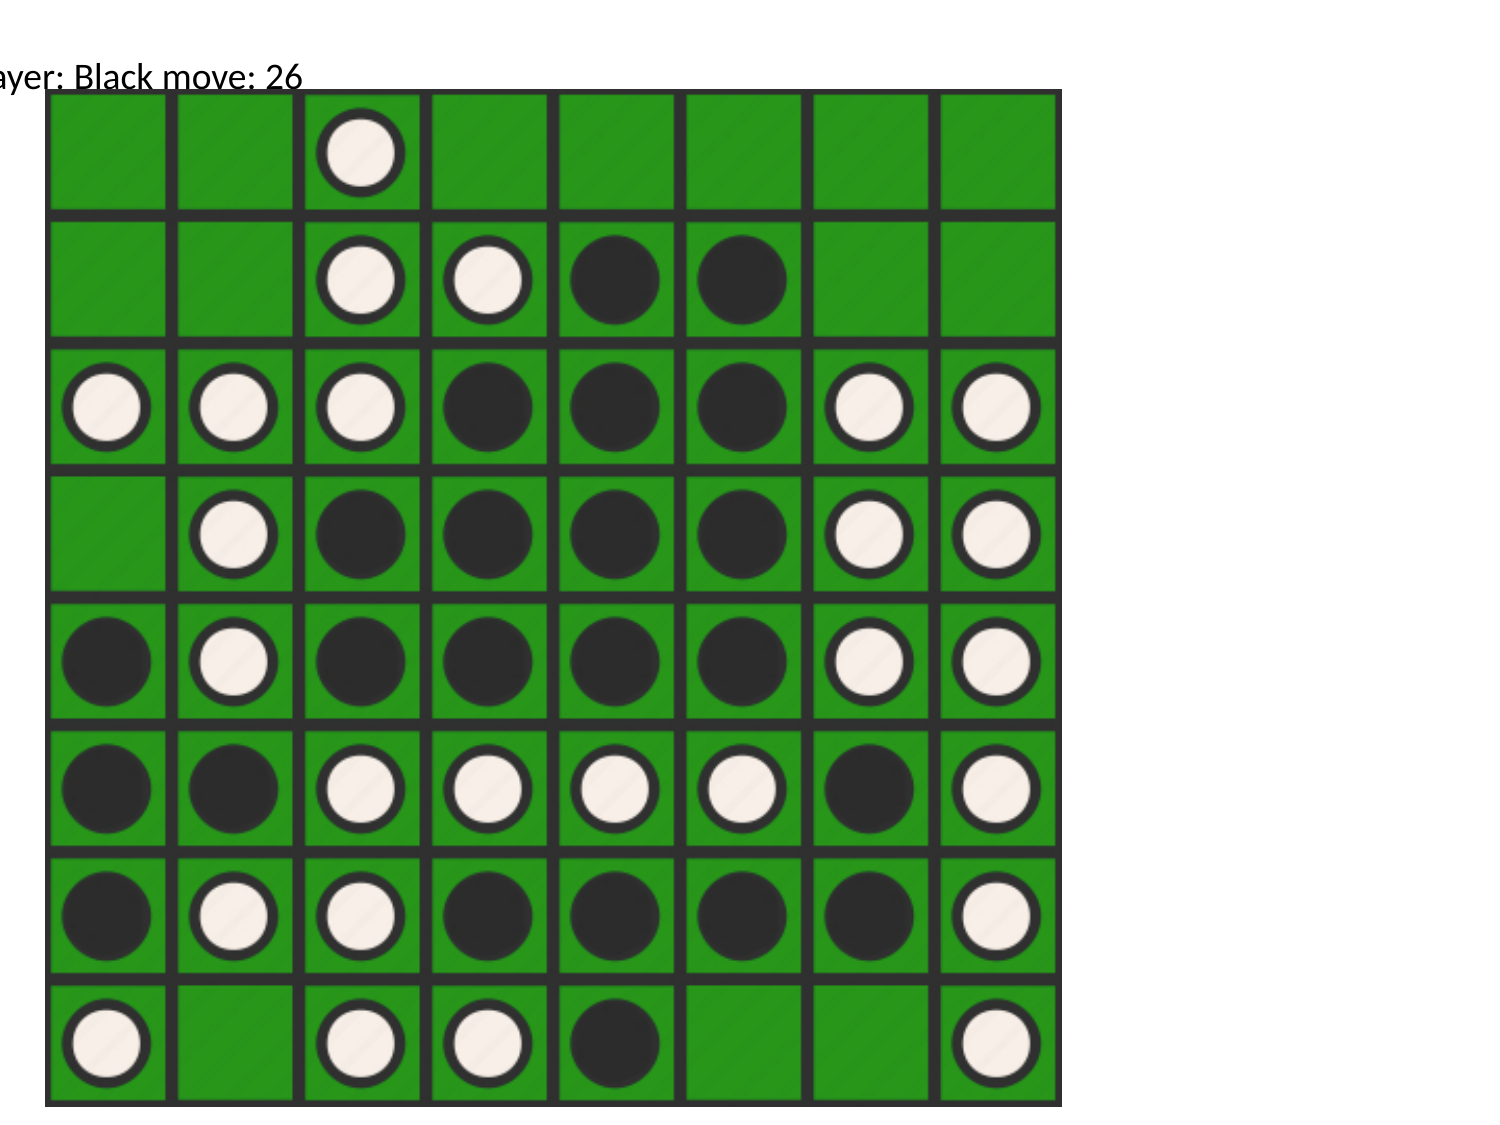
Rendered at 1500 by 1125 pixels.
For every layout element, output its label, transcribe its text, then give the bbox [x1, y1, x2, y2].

picture [44, 89, 1062, 1107]
text_box turn: 45 player: Black move: 26 [0, 44, 319, 105]
